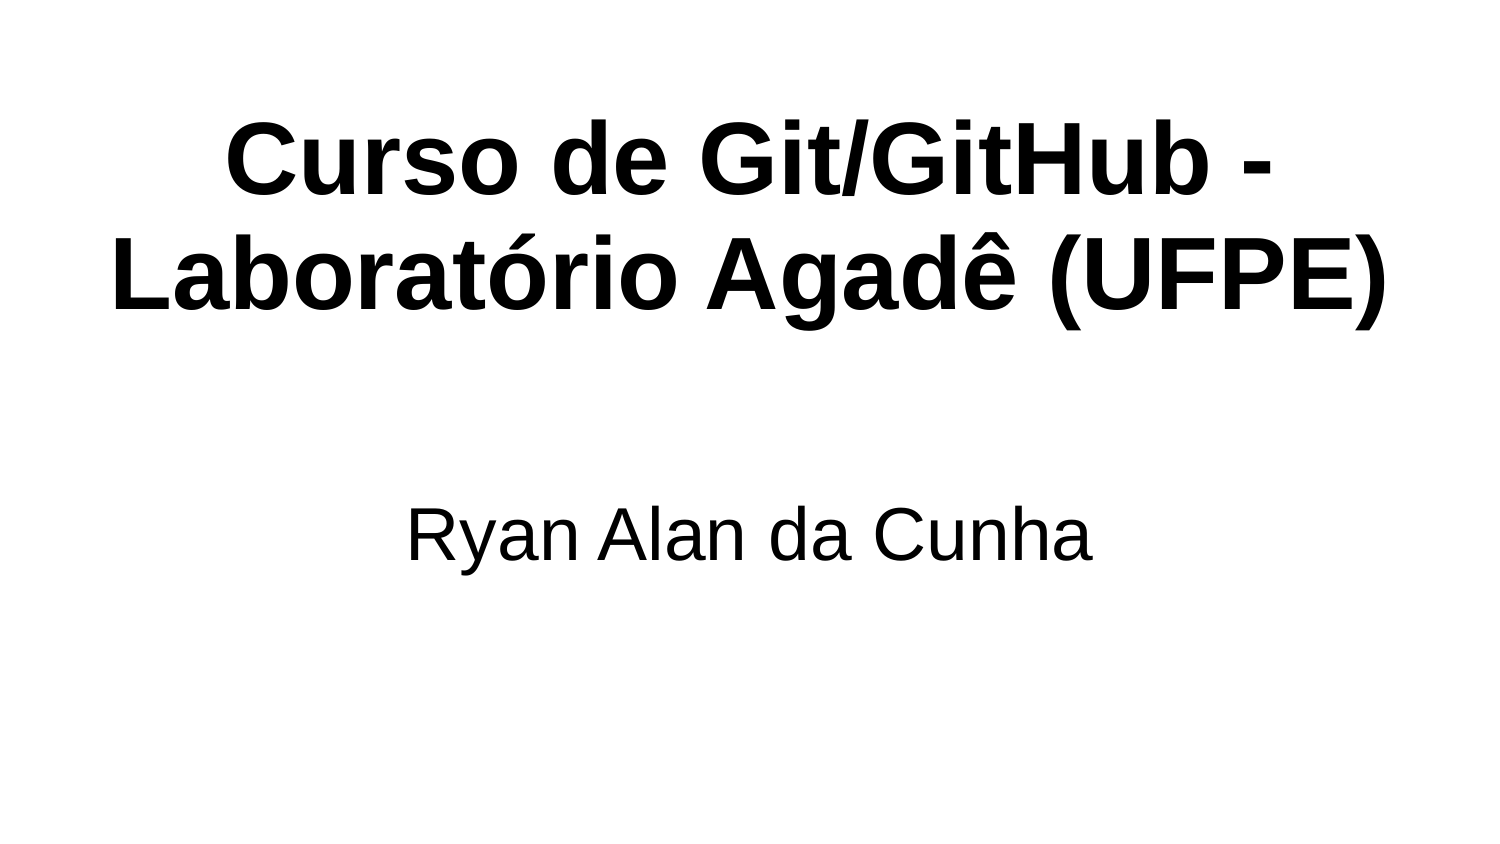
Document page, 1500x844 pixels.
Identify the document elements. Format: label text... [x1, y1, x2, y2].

title Curso de Git/GitHub - Laboratório Agadê (UFPE) [89, 76, 1411, 346]
subtitle Ryan Alan da Cunha [51, 477, 1449, 608]
